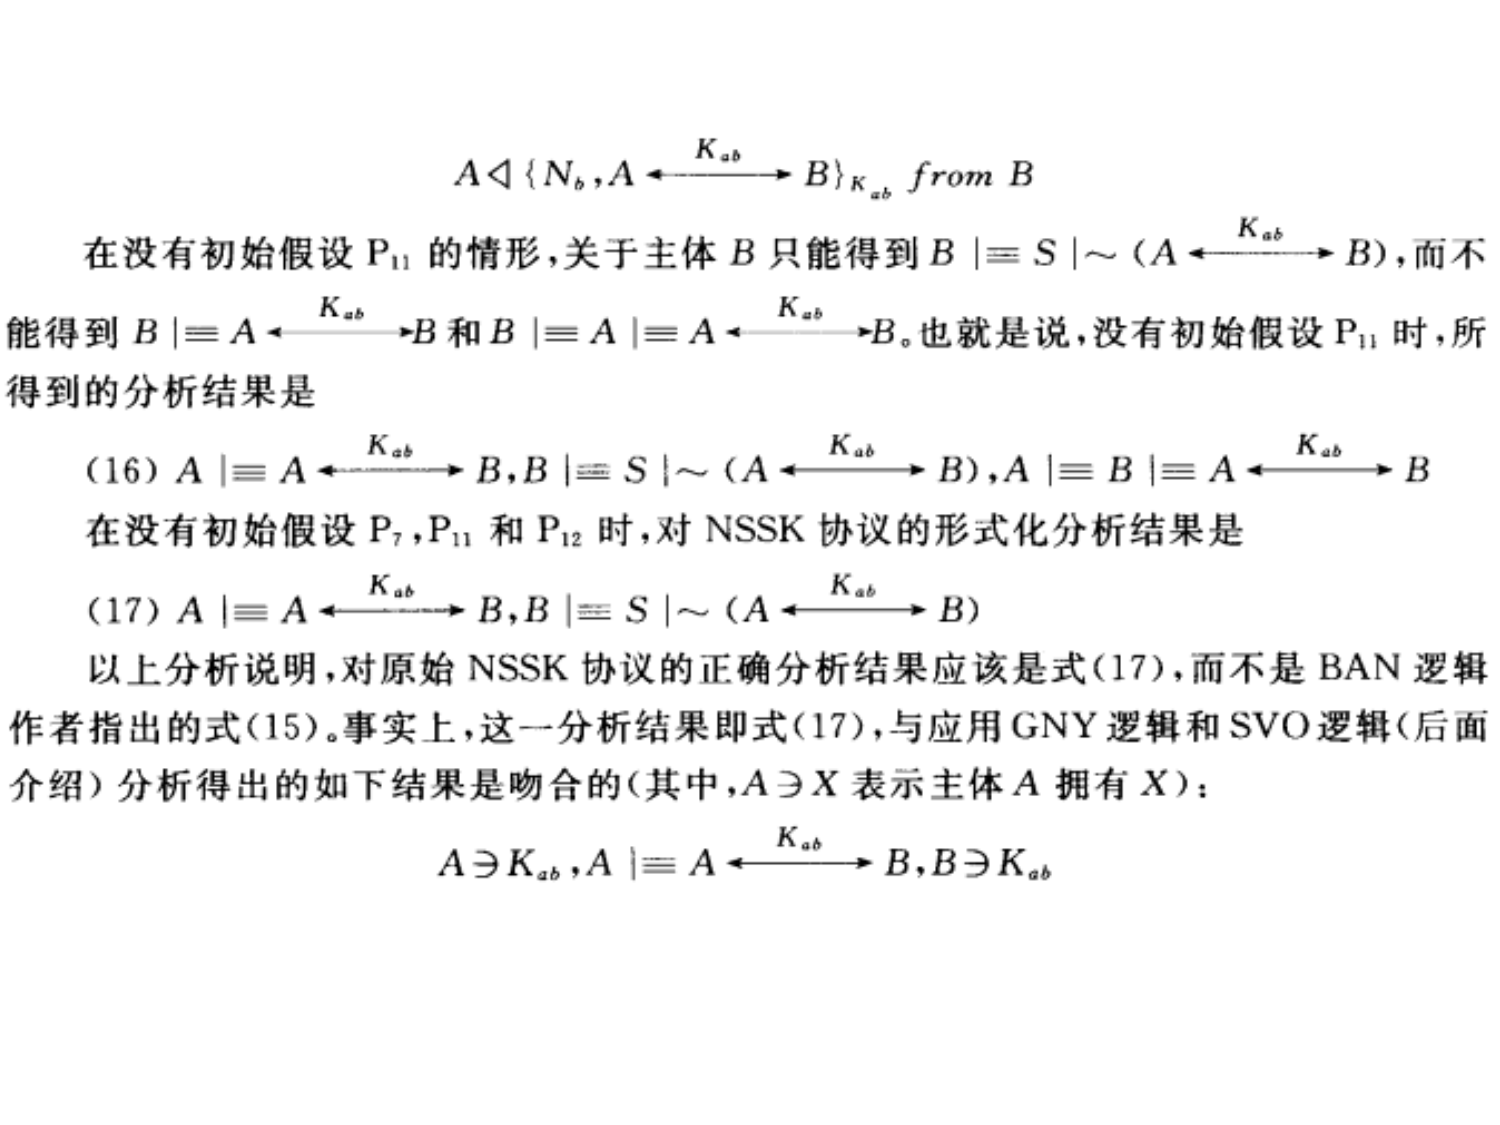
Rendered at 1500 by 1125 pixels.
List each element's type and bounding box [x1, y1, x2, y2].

picture [0, 119, 1495, 894]
